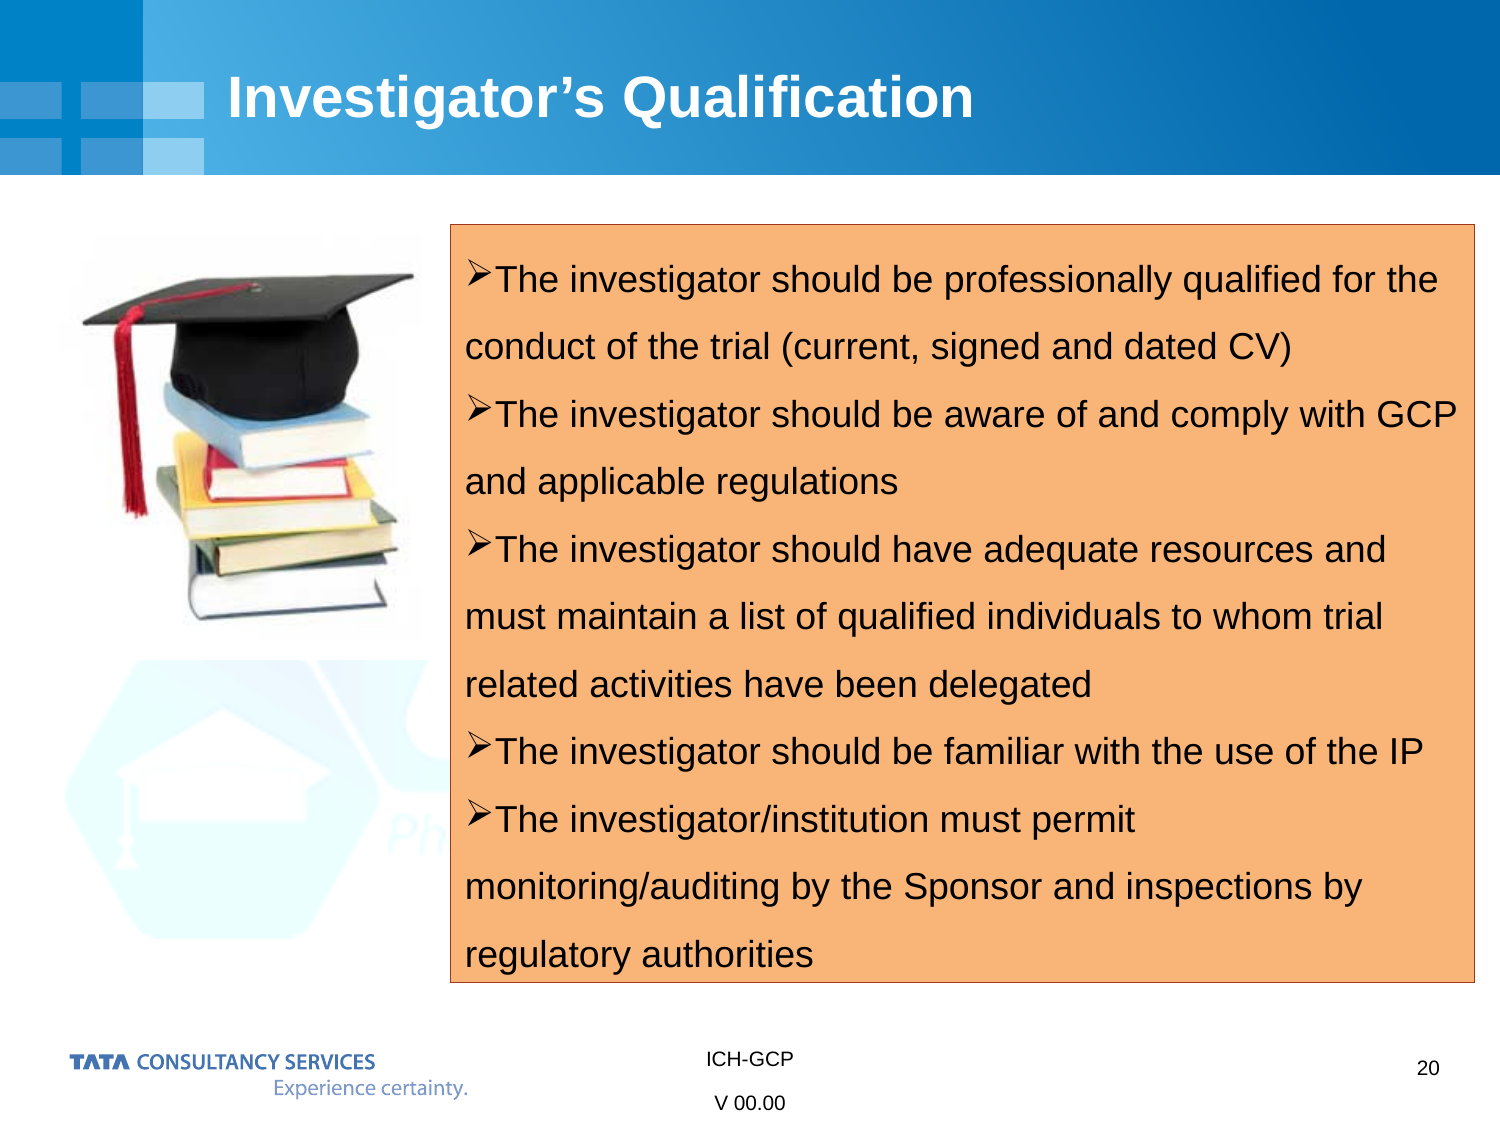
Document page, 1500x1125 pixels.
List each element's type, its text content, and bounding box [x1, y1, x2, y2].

title Investigator’s Qualification [212, 54, 1450, 135]
text_box The investigator should be professionally qualified for the conduct of the trial (current, signed and dated CV) The investigator should be aware of and comply with GCP and applicable regulations The investigator should have adequate resources and must maintain a list of qualified individuals to whom trial related activities have been delegated The investigator should be familiar with the use of the IP The investigator/institution must permit monitoring/auditing by the Sponsor and inspections by regulatory authorities [450, 224, 1475, 983]
picture [58, 224, 450, 660]
